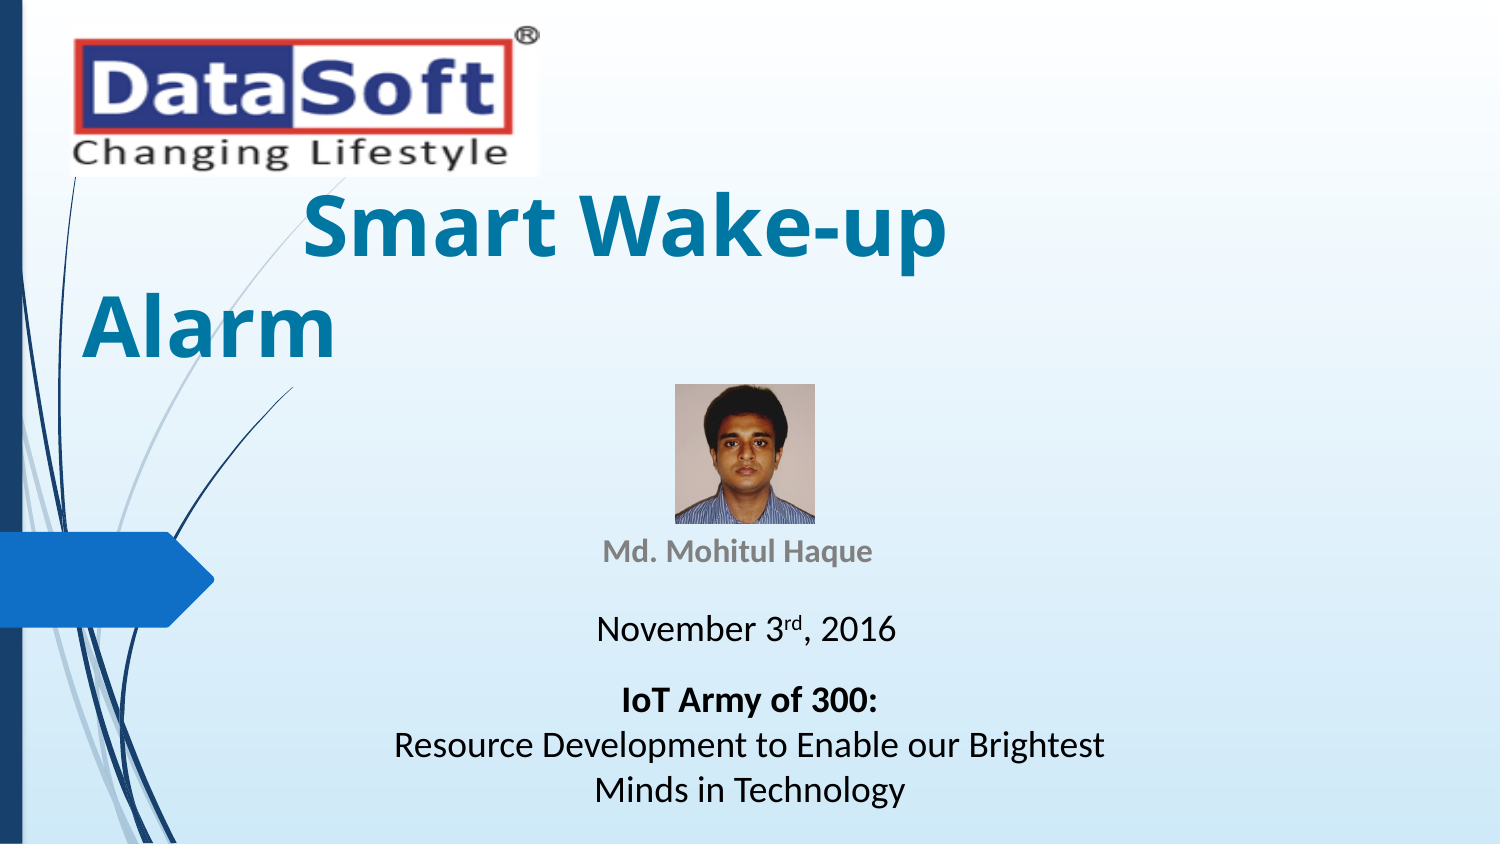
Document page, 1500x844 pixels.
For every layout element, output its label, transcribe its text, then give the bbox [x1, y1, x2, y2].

picture [70, 24, 540, 177]
title Smart Wake-up Alarm [67, 183, 1243, 364]
subtitle Md. Mohitul Haque [587, 521, 899, 563]
text_box November 3rd, 2016 [581, 596, 919, 642]
text_box IoT Army of 300: Resource Development to Enable our Brightest Minds in Technology [374, 667, 1125, 782]
picture [674, 384, 815, 524]
